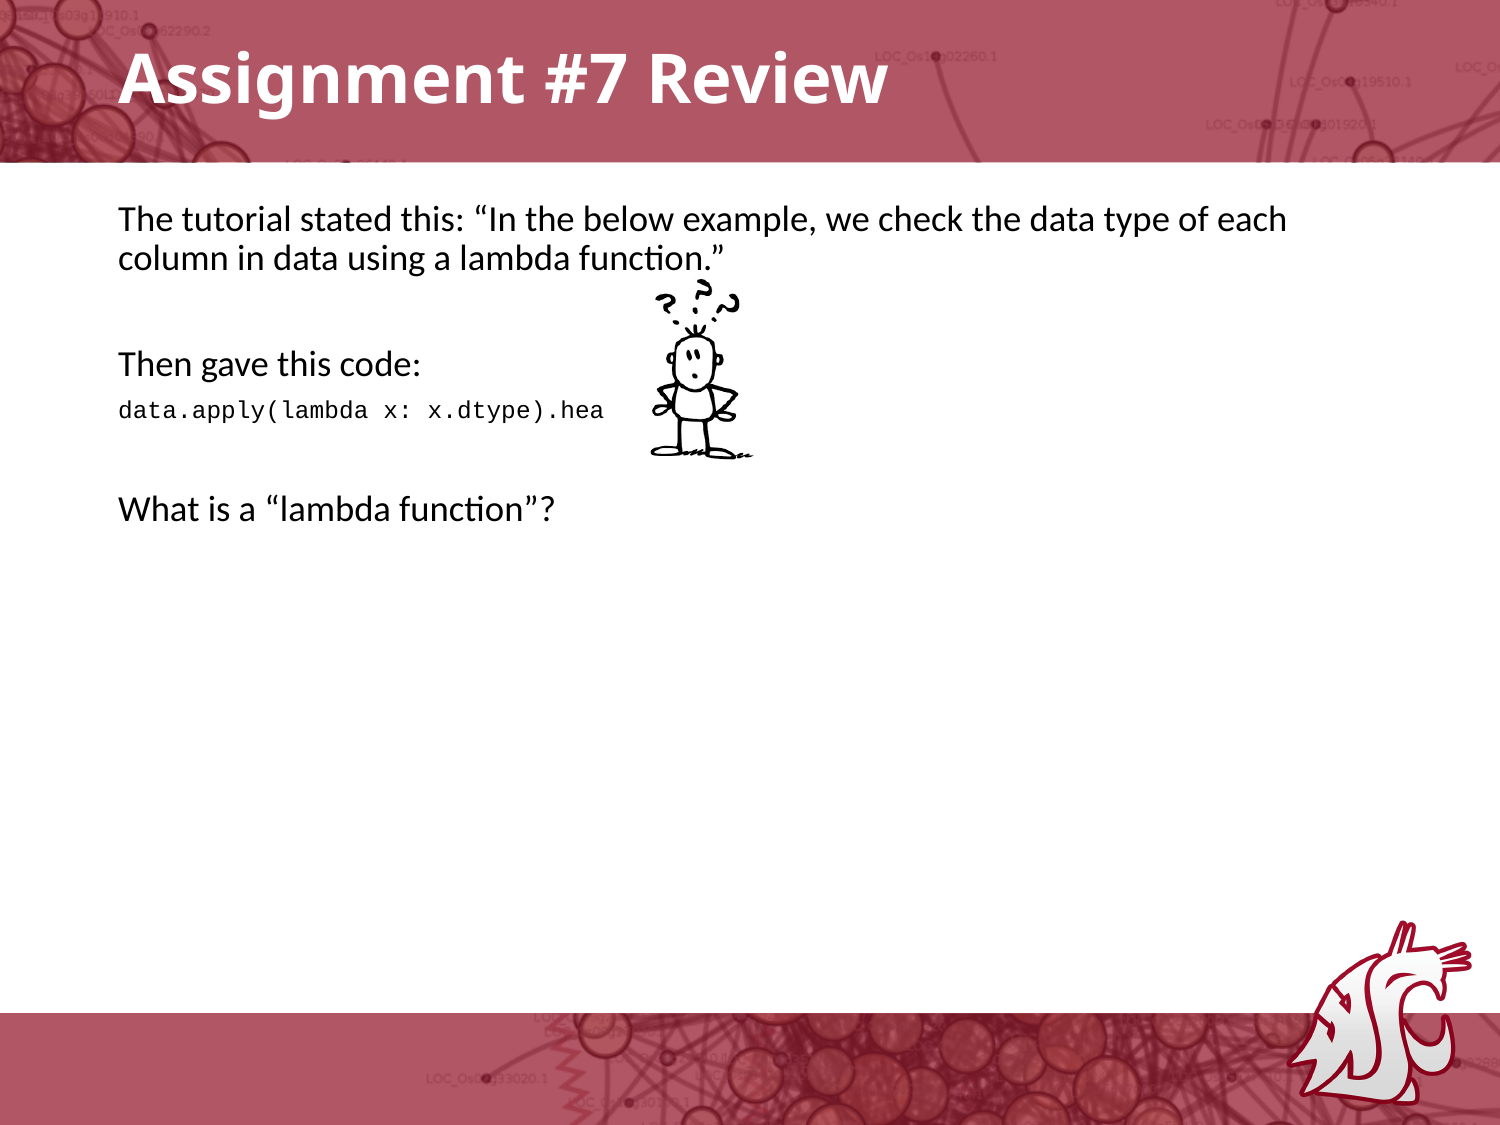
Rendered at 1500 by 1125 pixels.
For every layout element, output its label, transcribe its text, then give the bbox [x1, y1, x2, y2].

picture [1252, 886, 1500, 1125]
list The tutorial stated this: “In the below example, we check the data type of each column in data using a lambda function.” Then gave this code: data.apply(lambda x: x.dtype).head() What is a “lambda function”? [103, 191, 1397, 1014]
title Assignment #7 Review [103, 0, 1397, 163]
picture [604, 278, 786, 460]
